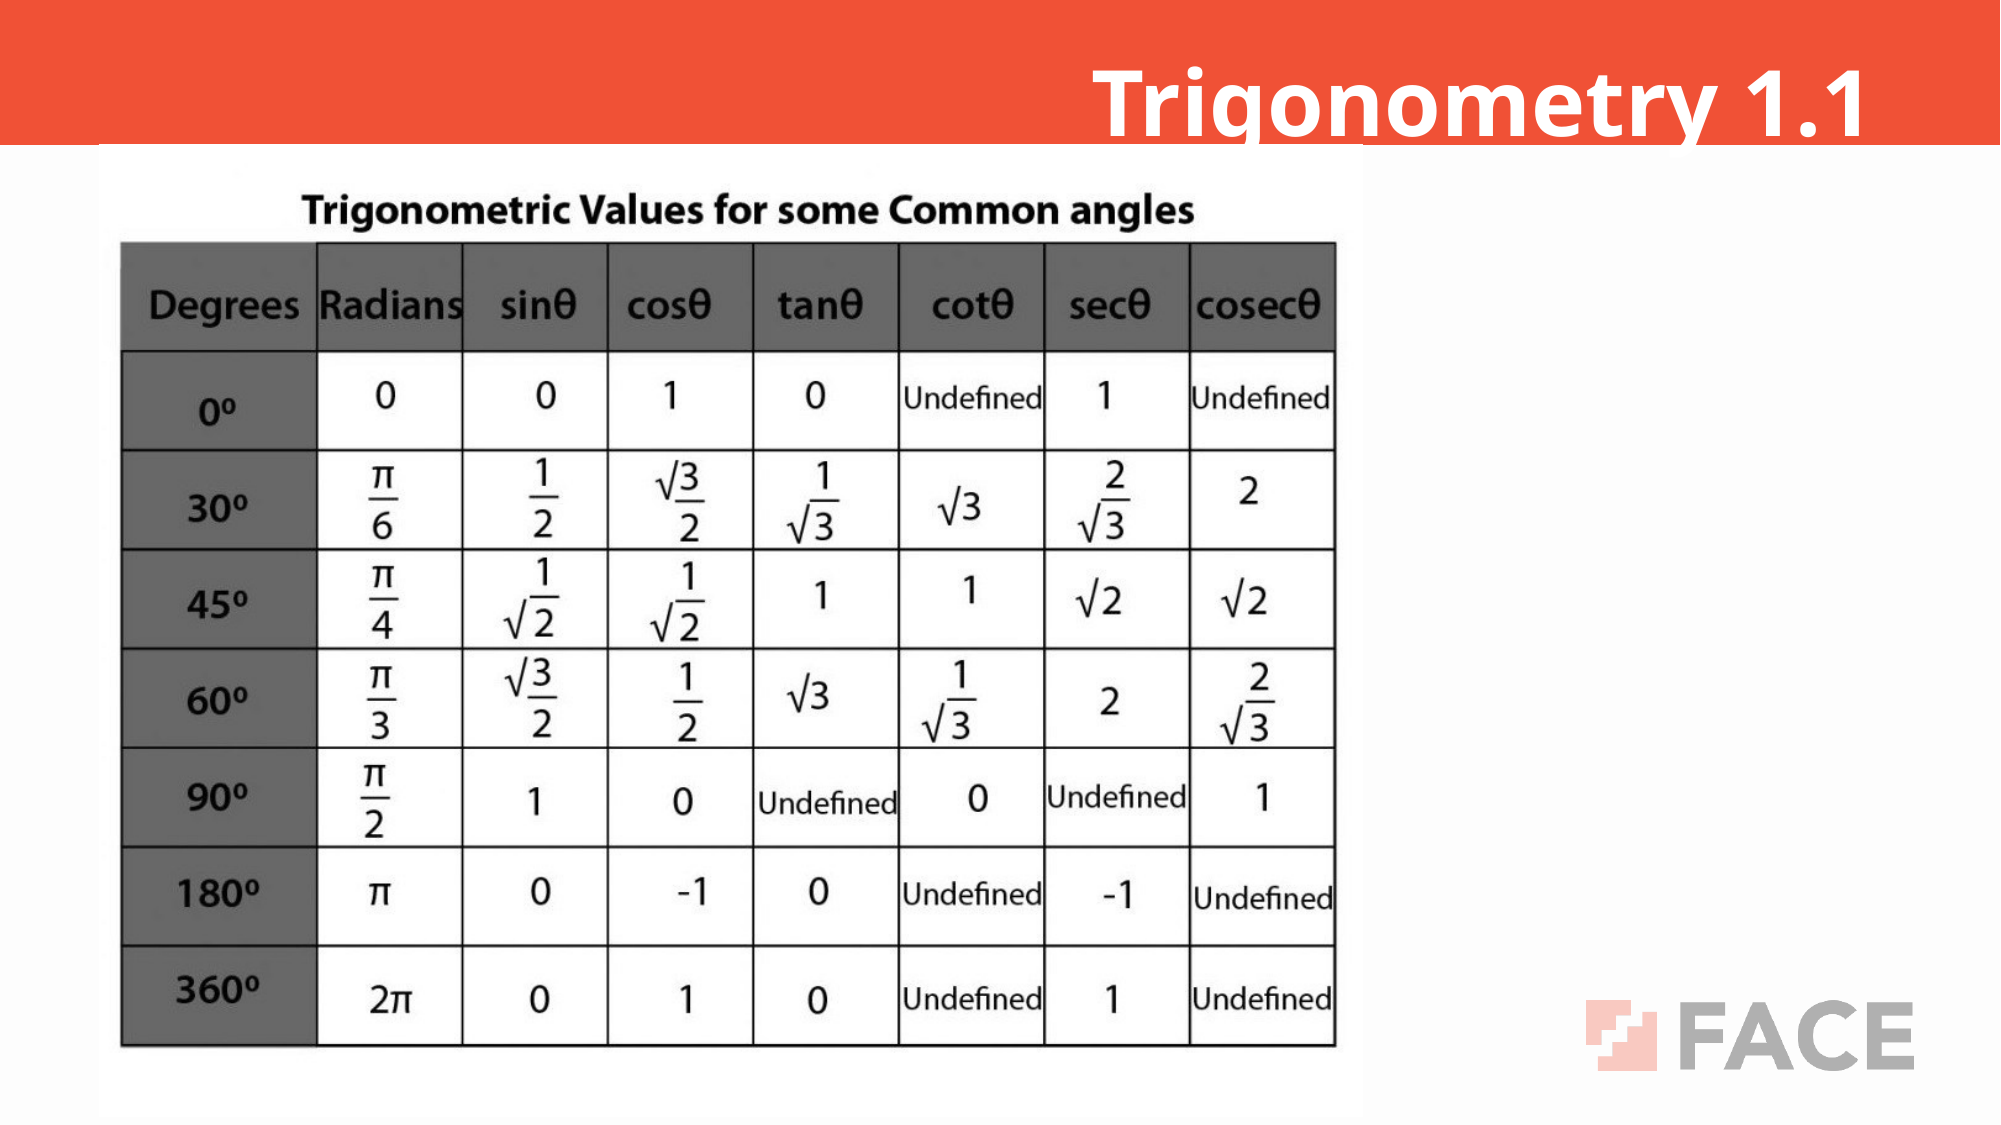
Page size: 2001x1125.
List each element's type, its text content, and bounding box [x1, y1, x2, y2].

picture [99, 144, 1363, 1117]
text_box [0, 0, 2000, 147]
picture [1586, 1000, 1914, 1072]
text_box Trigonometry 1.1 [638, 37, 1914, 163]
